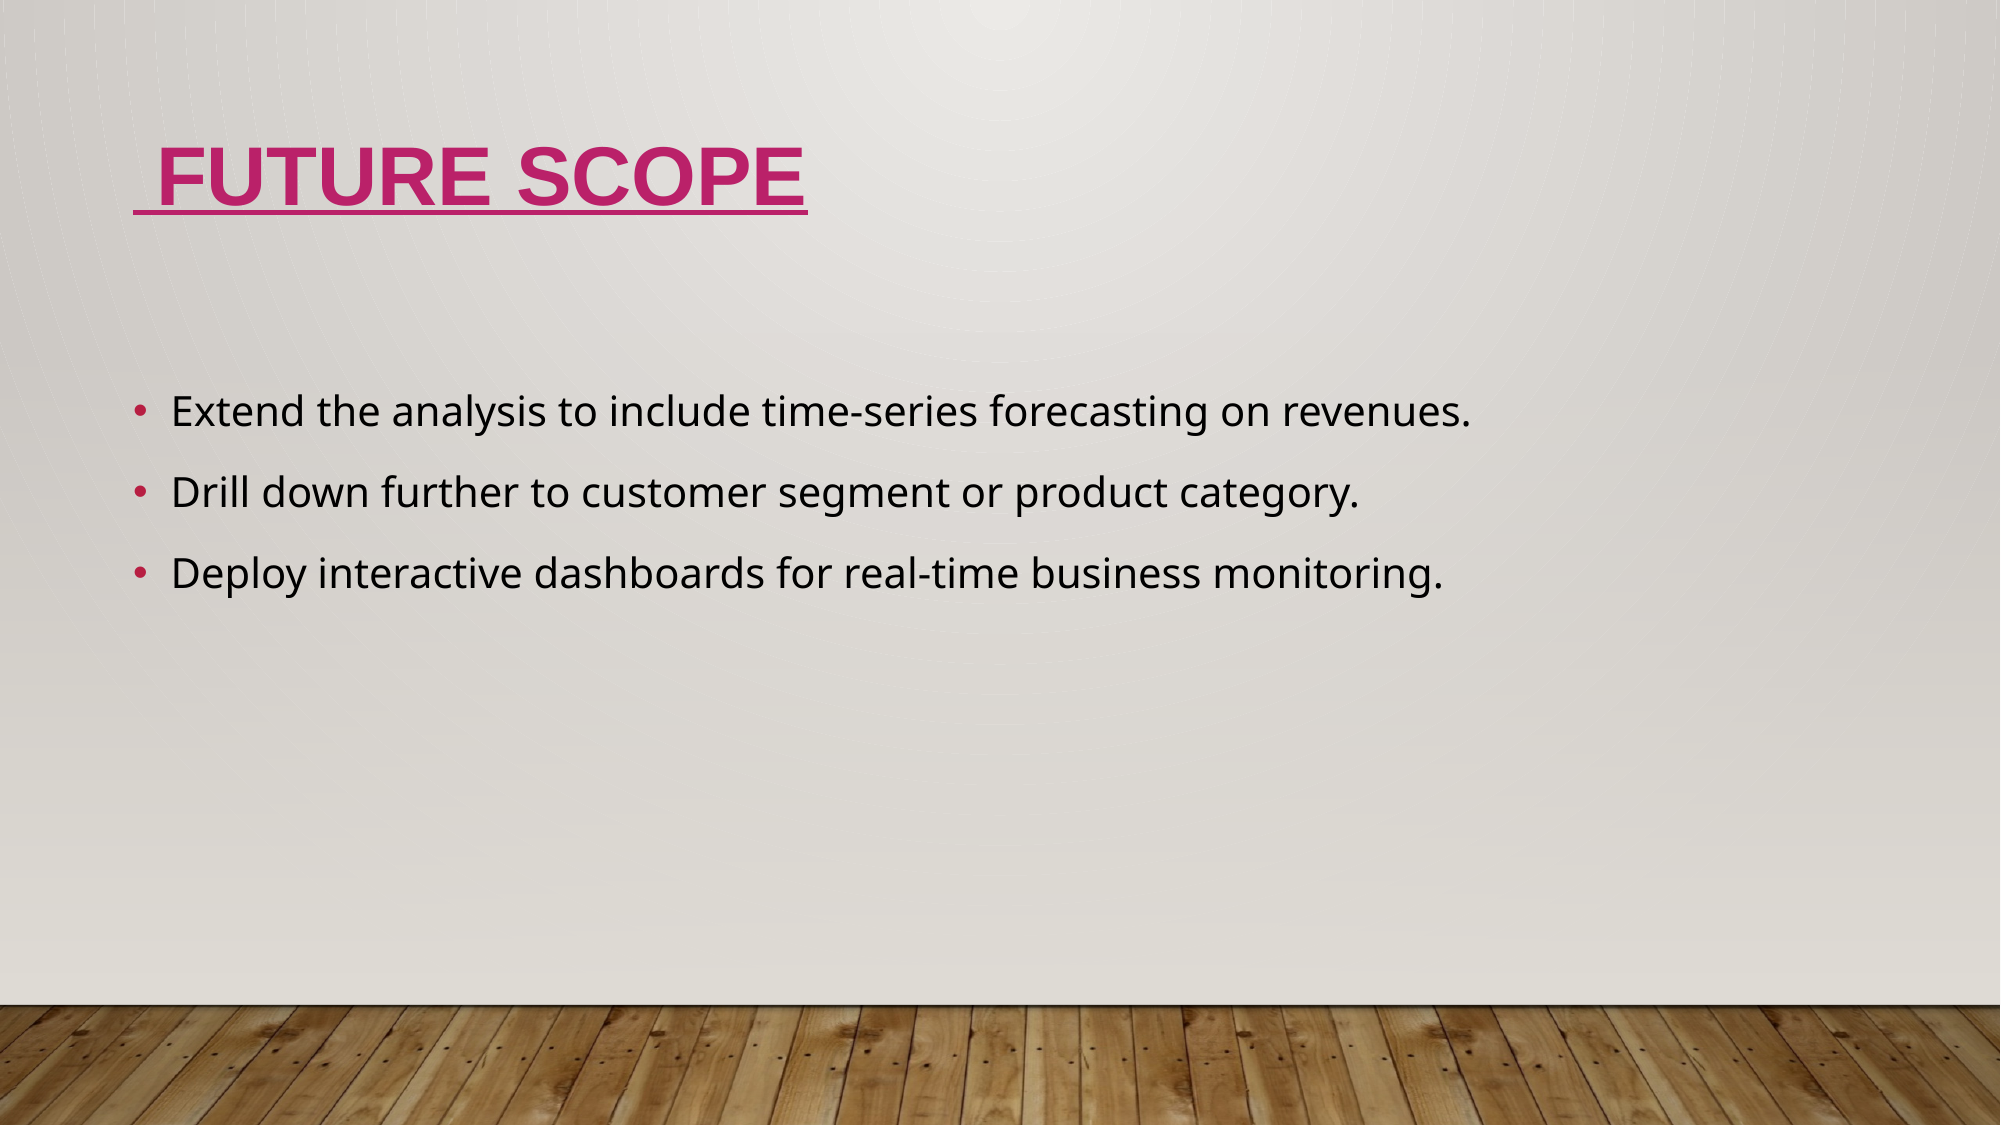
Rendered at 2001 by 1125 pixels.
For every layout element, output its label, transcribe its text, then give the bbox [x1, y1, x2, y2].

title Future Scope [117, 126, 1819, 389]
list Extend the analysis to include time-series forecasting on revenues. Drill down further to customer segment or product category. Deploy interactive dashboards for real-time business monitoring. [118, 367, 1819, 930]
picture [0, 1005, 2000, 1125]
